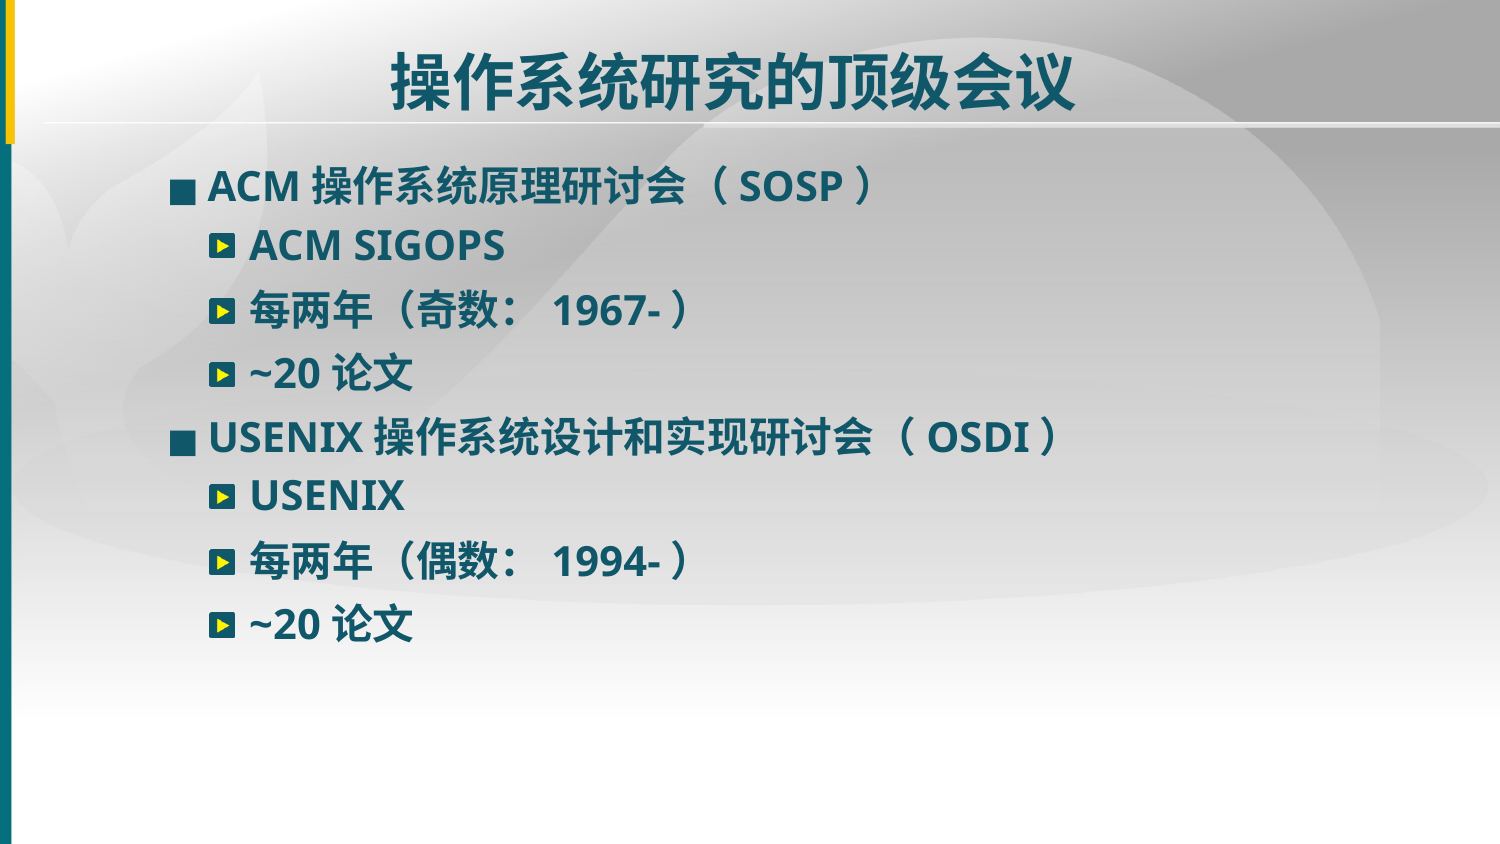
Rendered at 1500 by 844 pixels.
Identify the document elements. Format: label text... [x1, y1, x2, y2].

text_box 操作系统研究的顶级会议 [375, 35, 1360, 125]
picture [0, 0, 1500, 844]
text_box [152, 152, 1500, 657]
